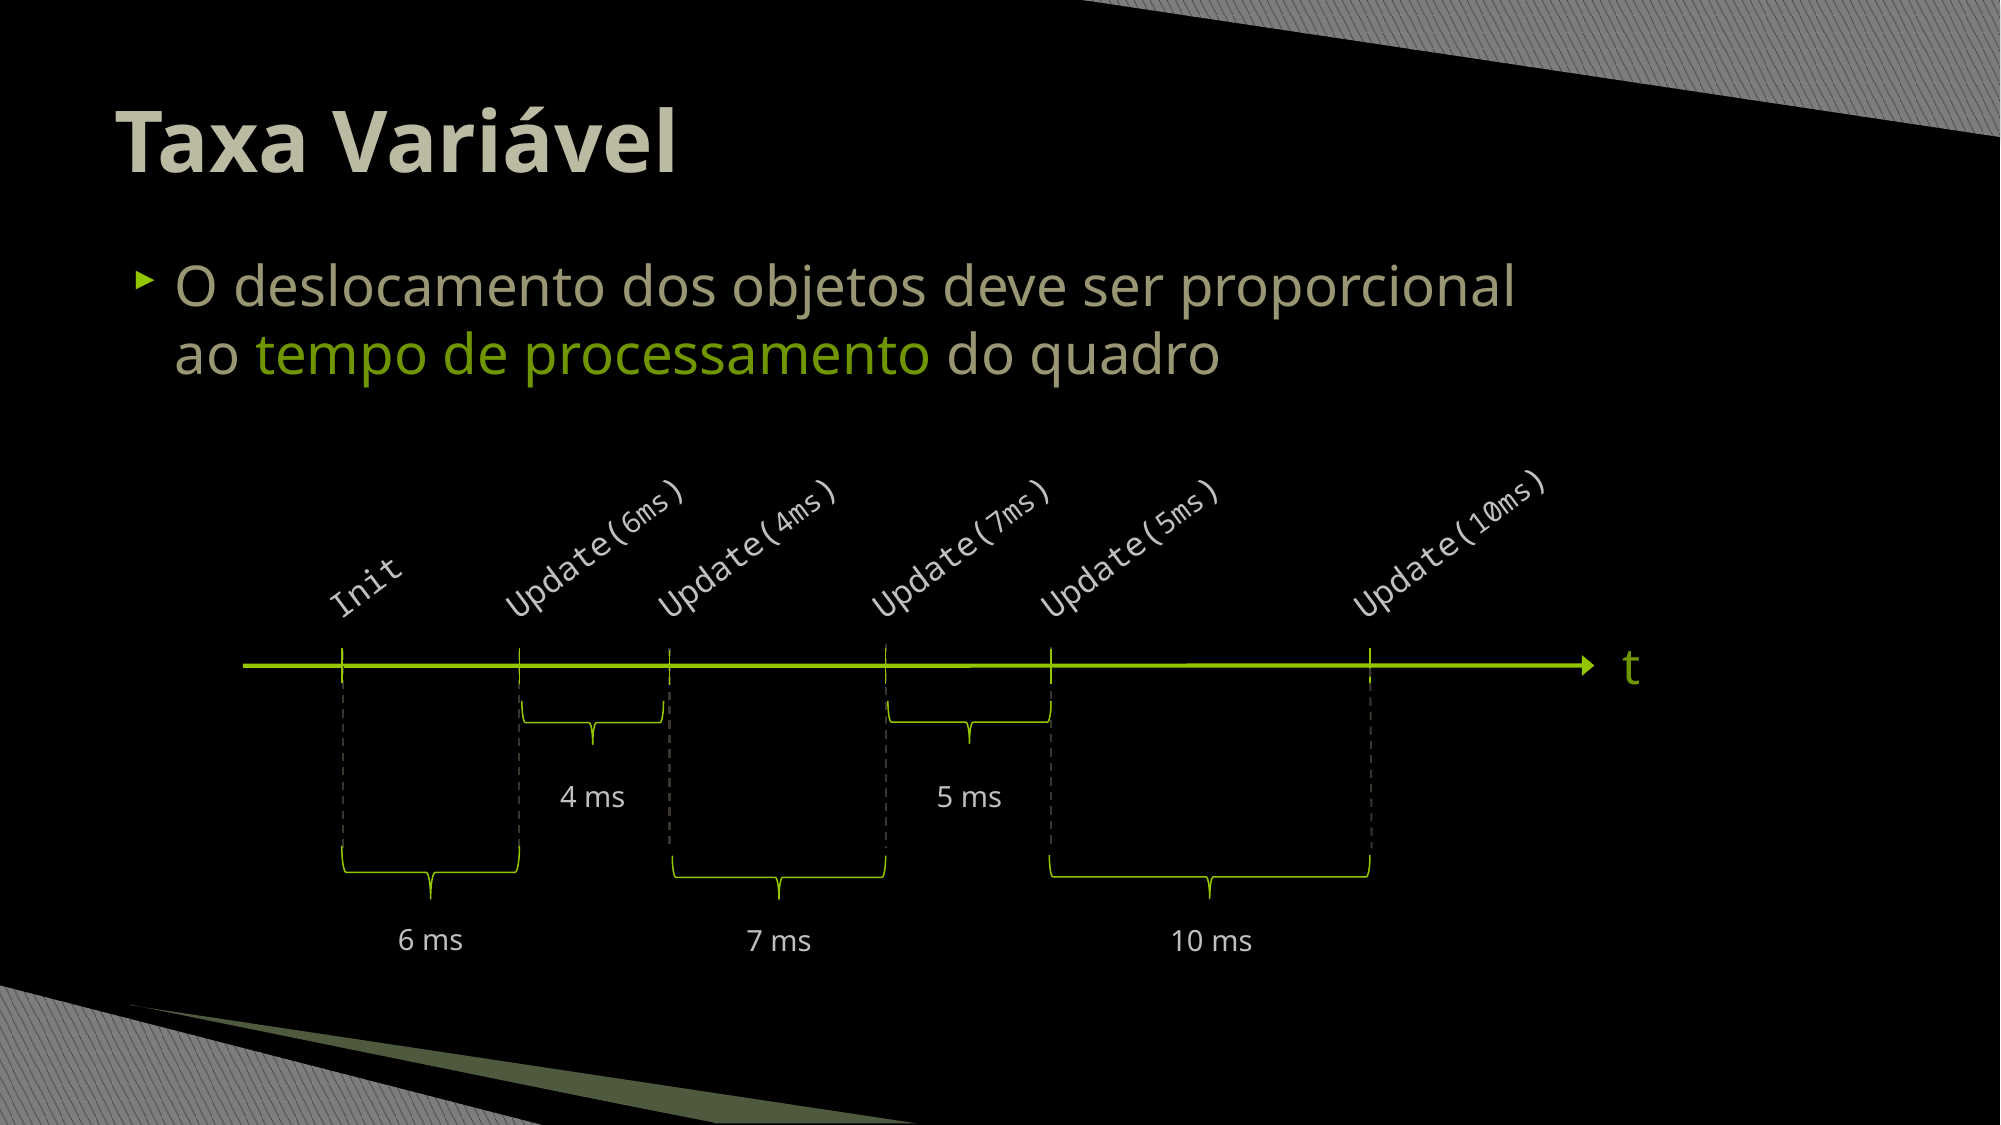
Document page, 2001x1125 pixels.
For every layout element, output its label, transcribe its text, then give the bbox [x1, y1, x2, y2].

list O deslocamento dos objetos deve ser proporcional ao tempo de processamento do quadro [99, 243, 1900, 986]
text_box t [1608, 627, 1656, 703]
text_box Update(10ms) [1329, 459, 1555, 653]
text_box 5 ms [921, 771, 1017, 822]
text_box [671, 855, 887, 900]
text_box Update(6ms) [481, 469, 694, 653]
text_box [525, 700, 664, 746]
text_box 10 ms [1155, 914, 1268, 965]
text_box Update(4ms) [634, 469, 846, 653]
text_box Update(5ms) [1016, 469, 1229, 653]
text_box 6 ms [382, 914, 479, 964]
text_box [890, 700, 1046, 745]
picture [1082, 0, 2000, 138]
text_box 4 ms [545, 771, 641, 822]
text_box Update(7ms) [847, 469, 1060, 653]
text_box [1048, 855, 1371, 900]
text_box 7 ms [731, 914, 827, 965]
text_box [341, 845, 521, 900]
text_box Init [304, 543, 418, 654]
title Taxa Variável [99, 45, 1900, 233]
picture [0, 985, 543, 1125]
